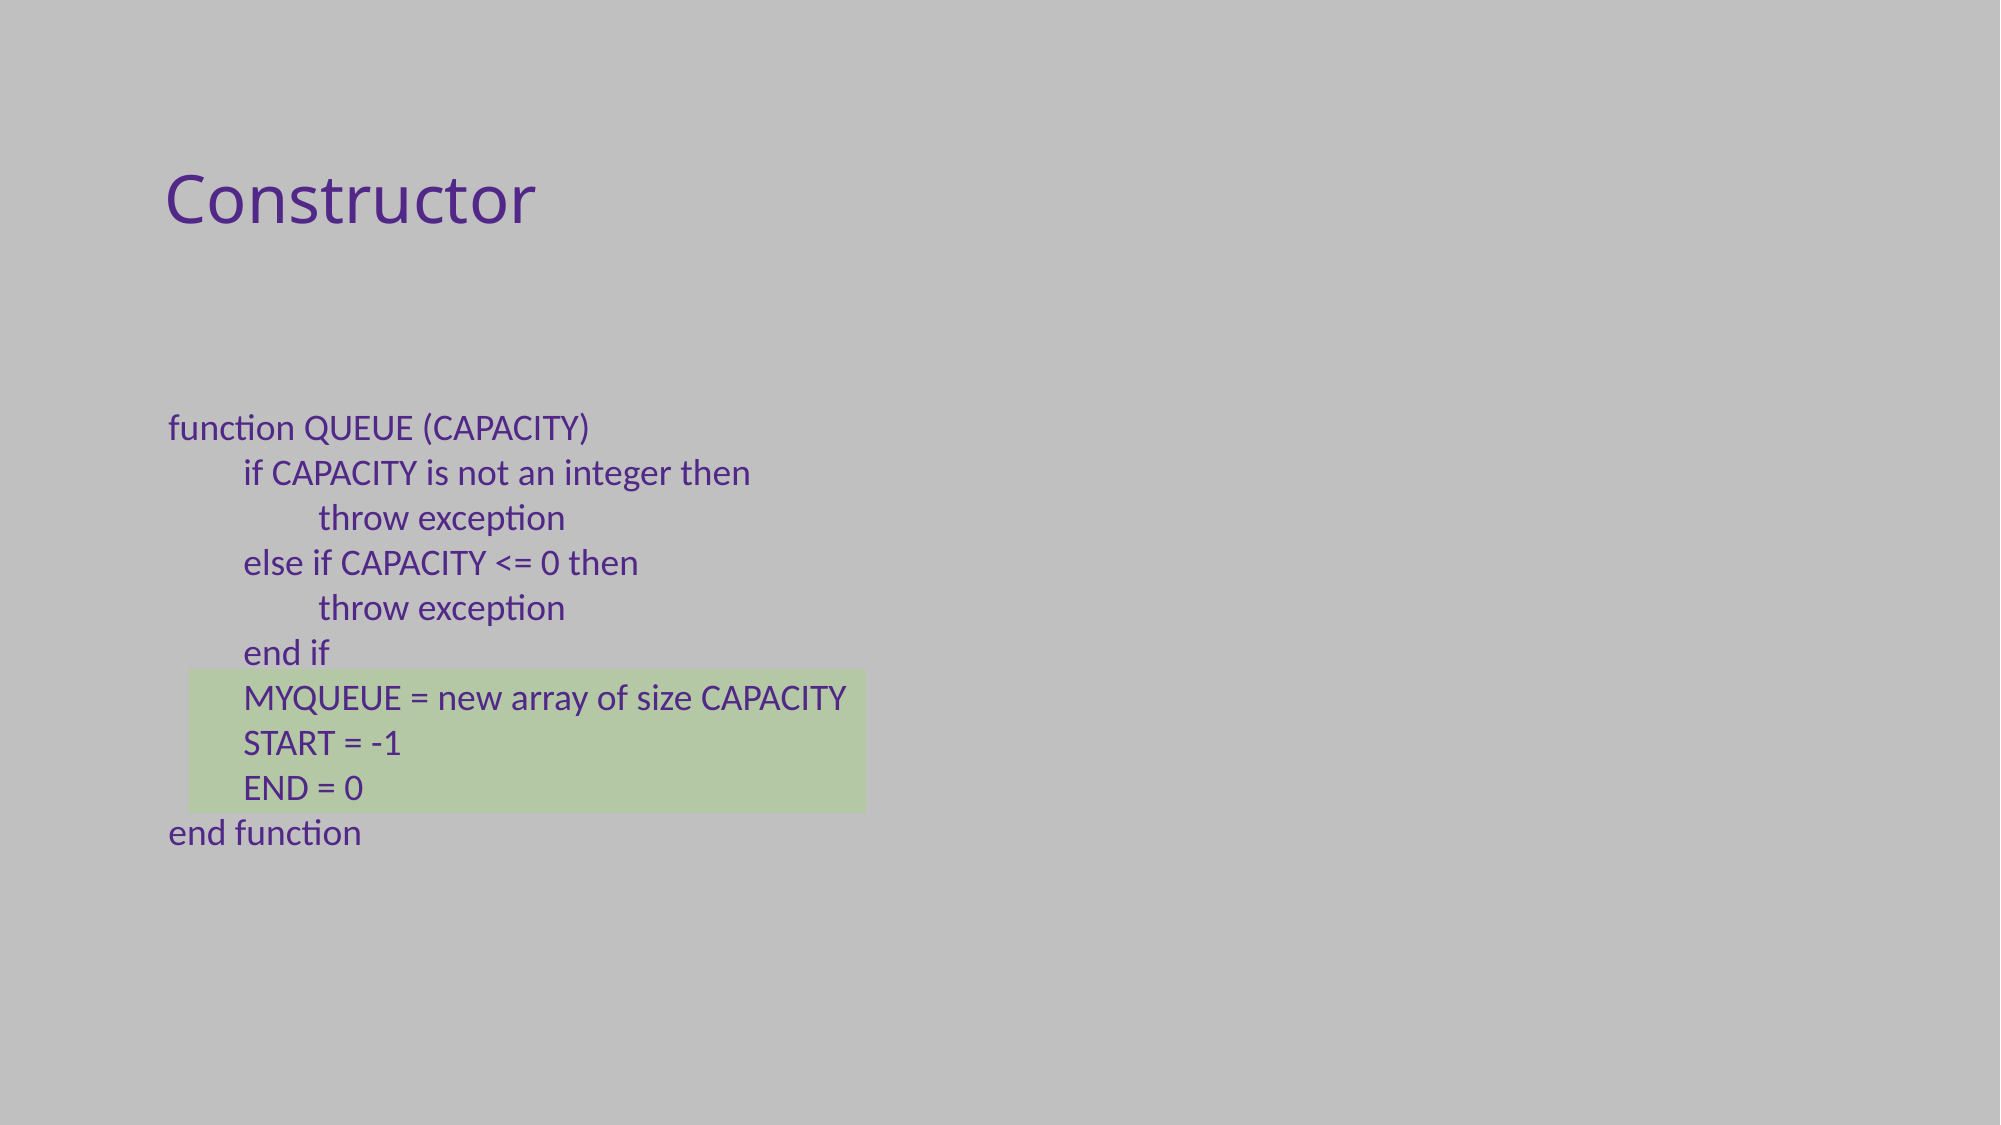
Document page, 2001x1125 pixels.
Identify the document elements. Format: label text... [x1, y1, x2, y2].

text_box Constructor [149, 149, 570, 245]
text_box function QUEUE (CAPACITY) if CAPACITY is not an integer then throw exception else if CAPACITY <= 0 then throw exception end if MYQUEUE = new array of size CAPACITY START = -1 END = 0 end function [153, 395, 863, 860]
